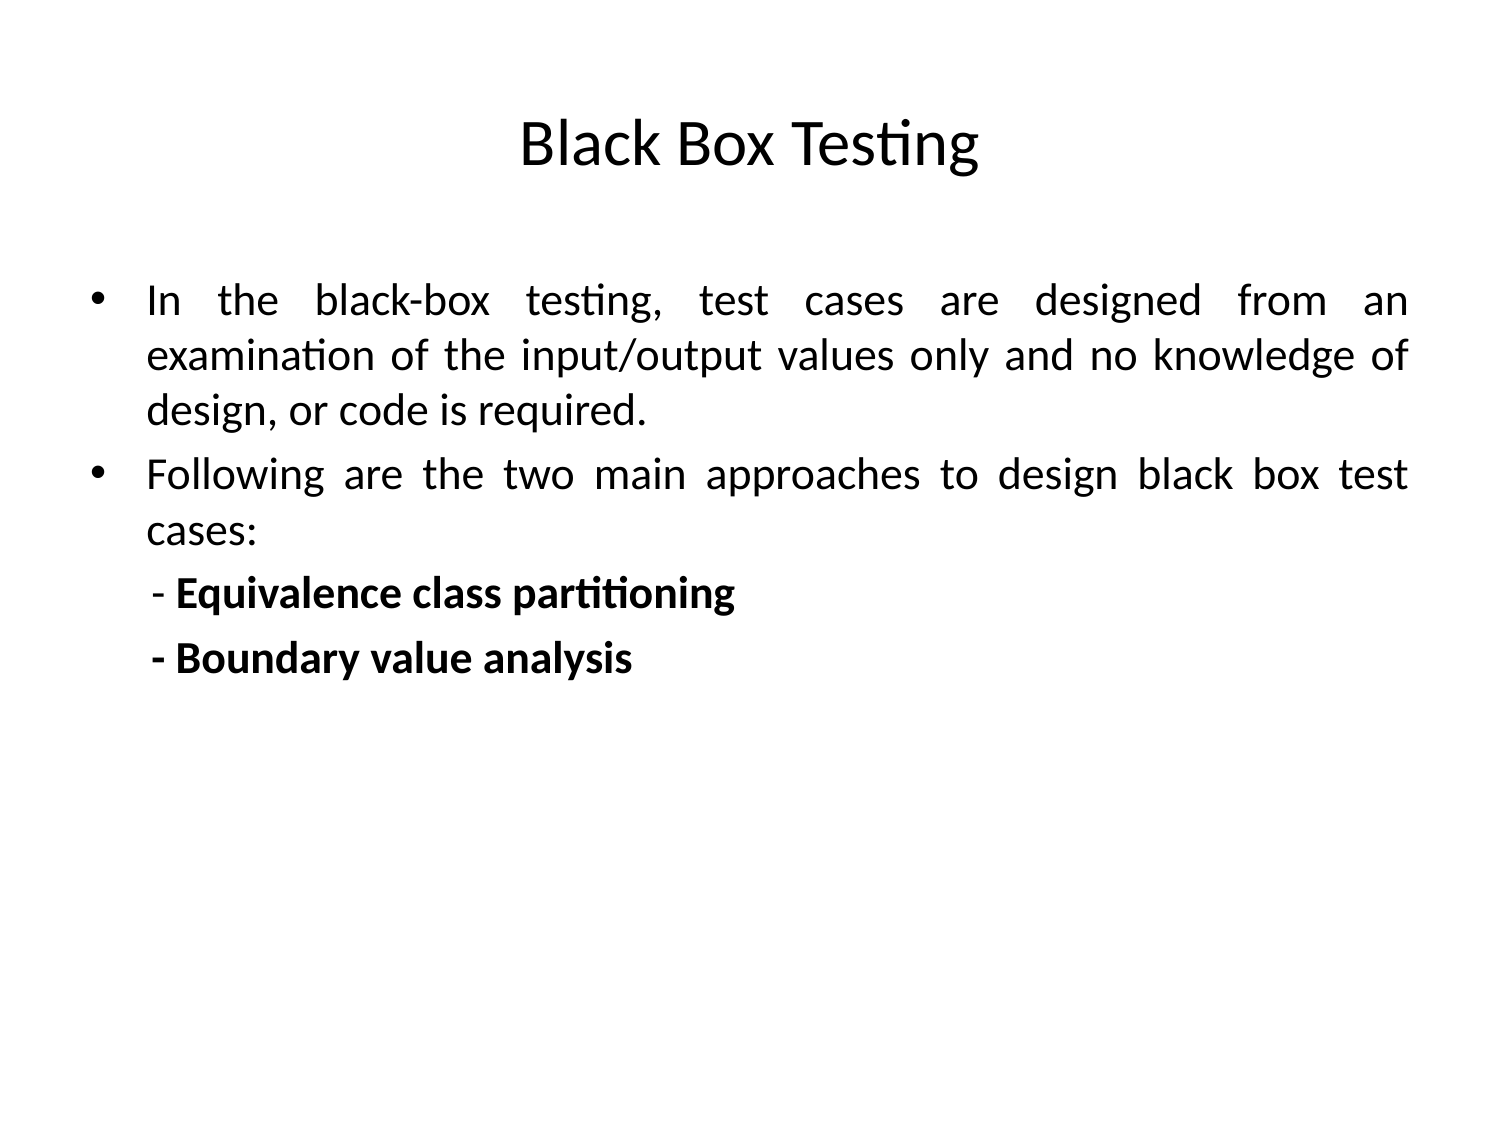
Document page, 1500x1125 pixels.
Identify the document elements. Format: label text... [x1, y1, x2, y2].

title Black Box Testing [75, 45, 1425, 233]
list In the black-box testing, test cases are designed from an examination of the input/output values only and no knowledge of design, or code is required. Following are the two main approaches to design black box test cases: - Equivalence class partitioning - Boundary value analysis [75, 262, 1425, 1005]
